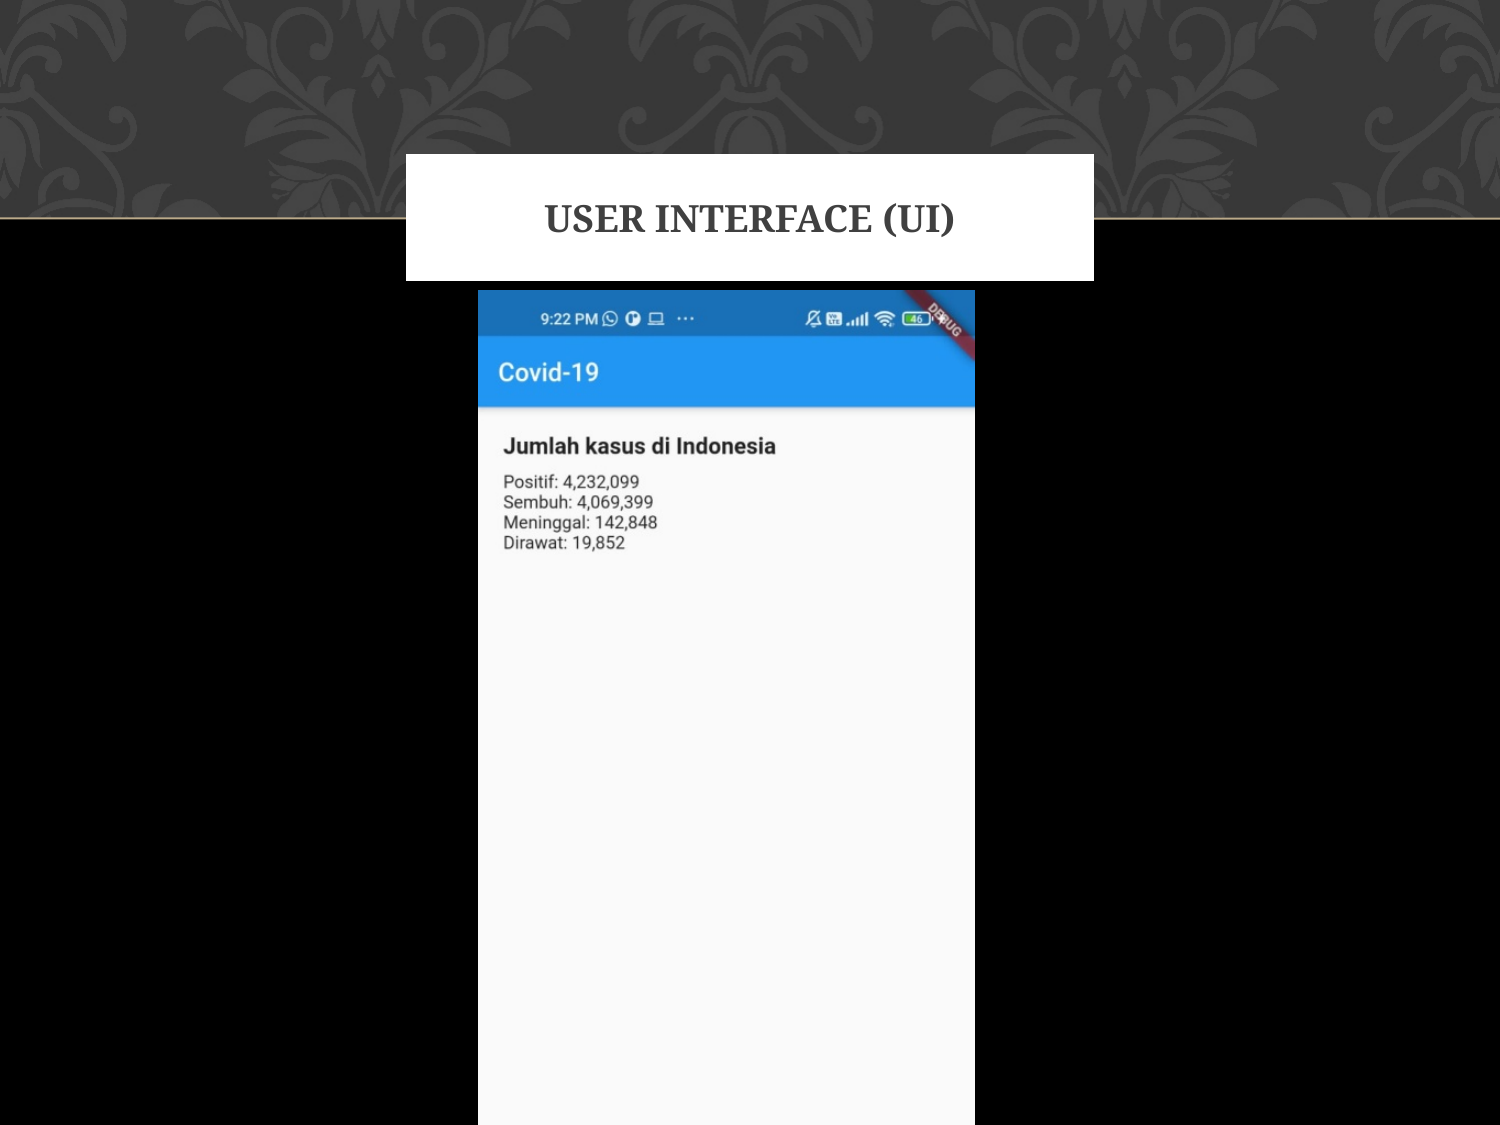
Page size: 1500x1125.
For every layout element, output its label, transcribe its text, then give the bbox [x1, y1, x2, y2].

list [478, 290, 976, 1125]
title User interface (ui) [406, 154, 1094, 281]
